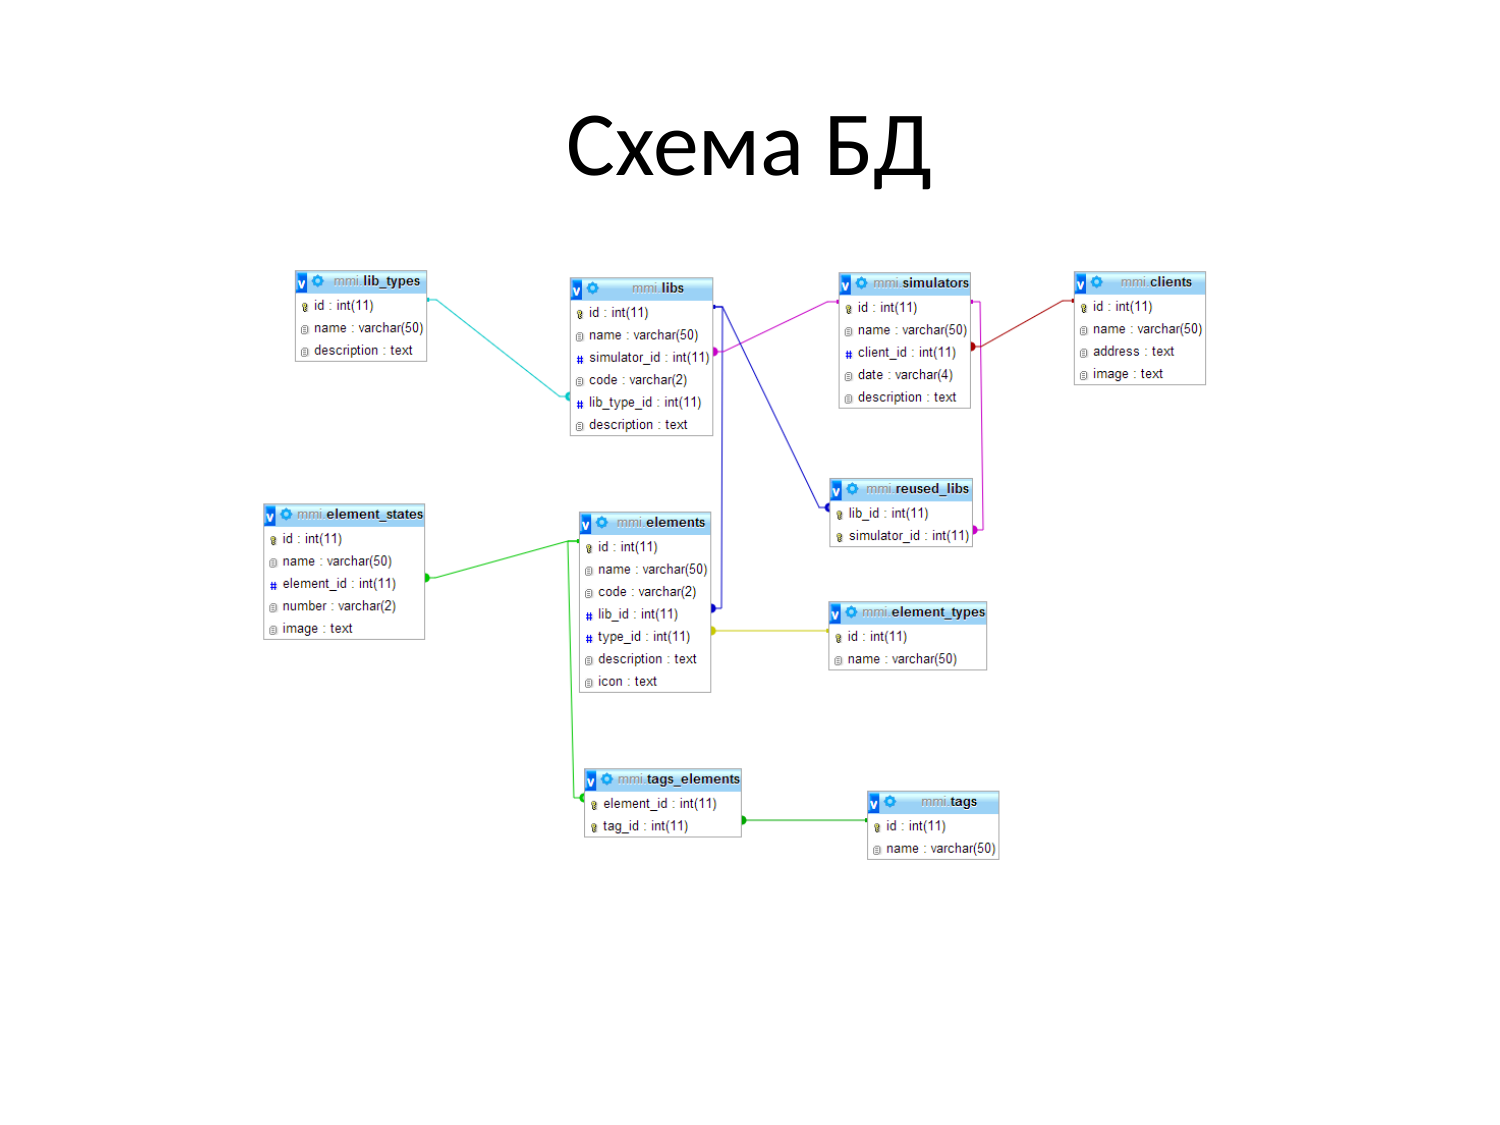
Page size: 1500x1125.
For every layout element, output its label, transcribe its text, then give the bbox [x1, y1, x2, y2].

text_box Схема БД [74, 45, 1425, 233]
picture [247, 261, 1253, 864]
